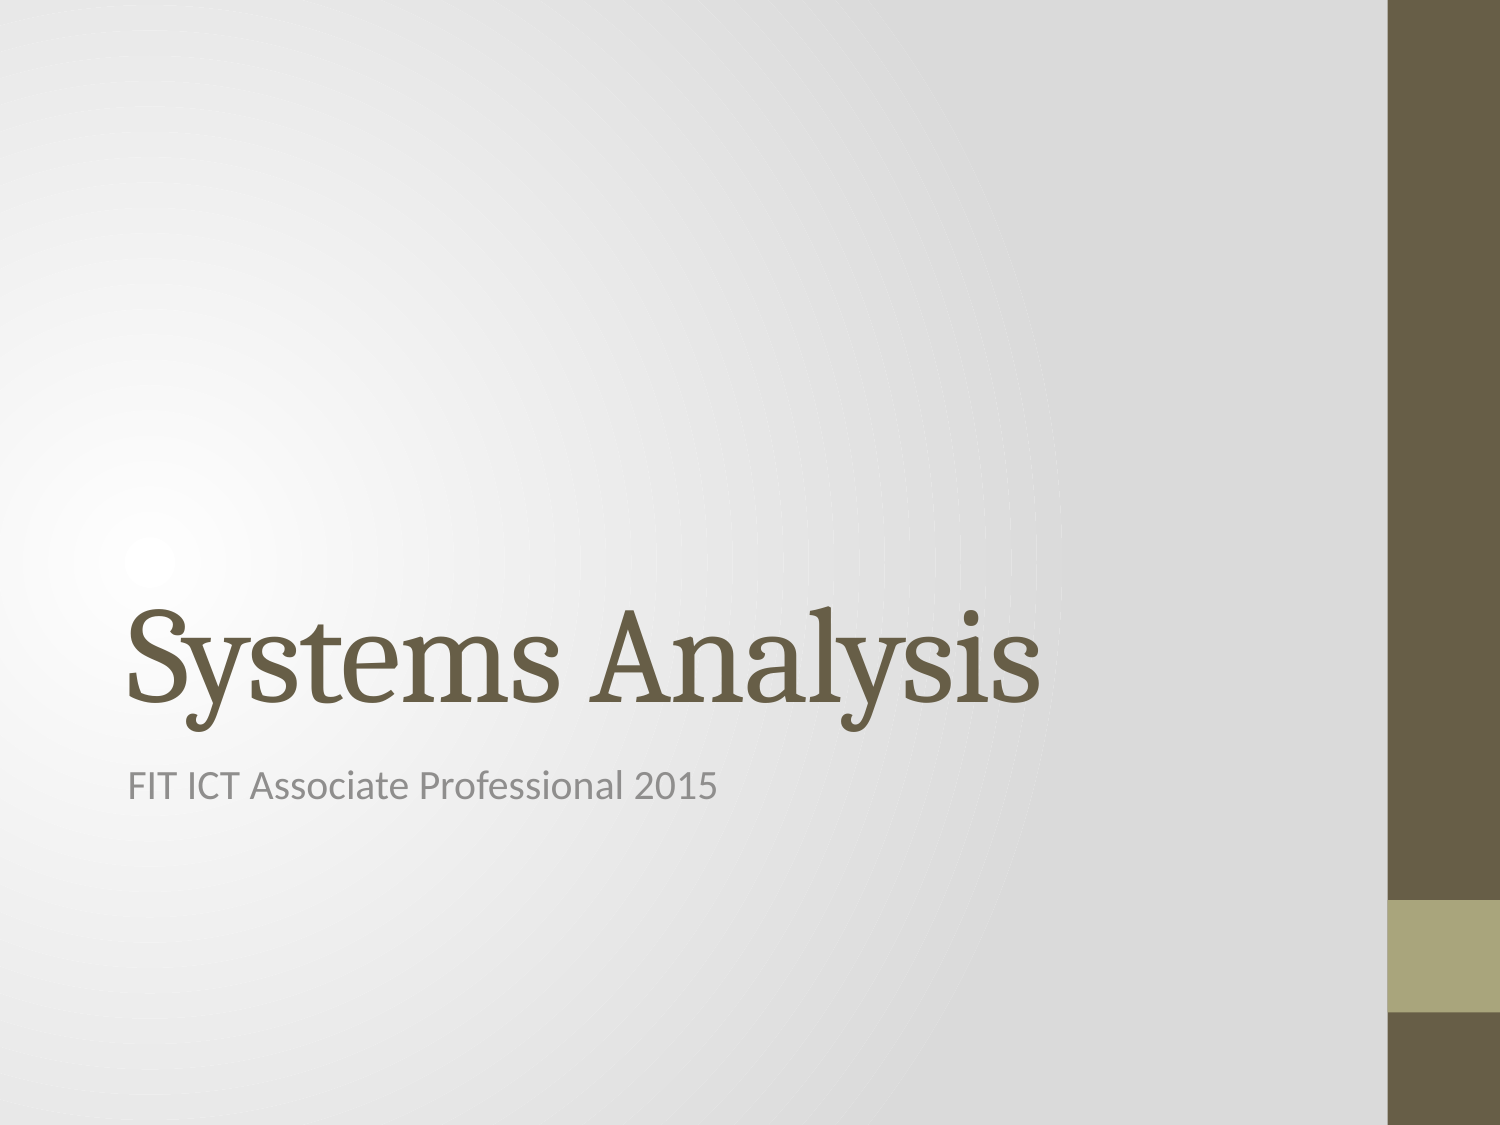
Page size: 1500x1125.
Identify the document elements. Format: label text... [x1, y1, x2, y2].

title Systems Analysis [112, 312, 1350, 738]
subtitle FIT ICT Associate Professional 2015 [112, 750, 1173, 925]
